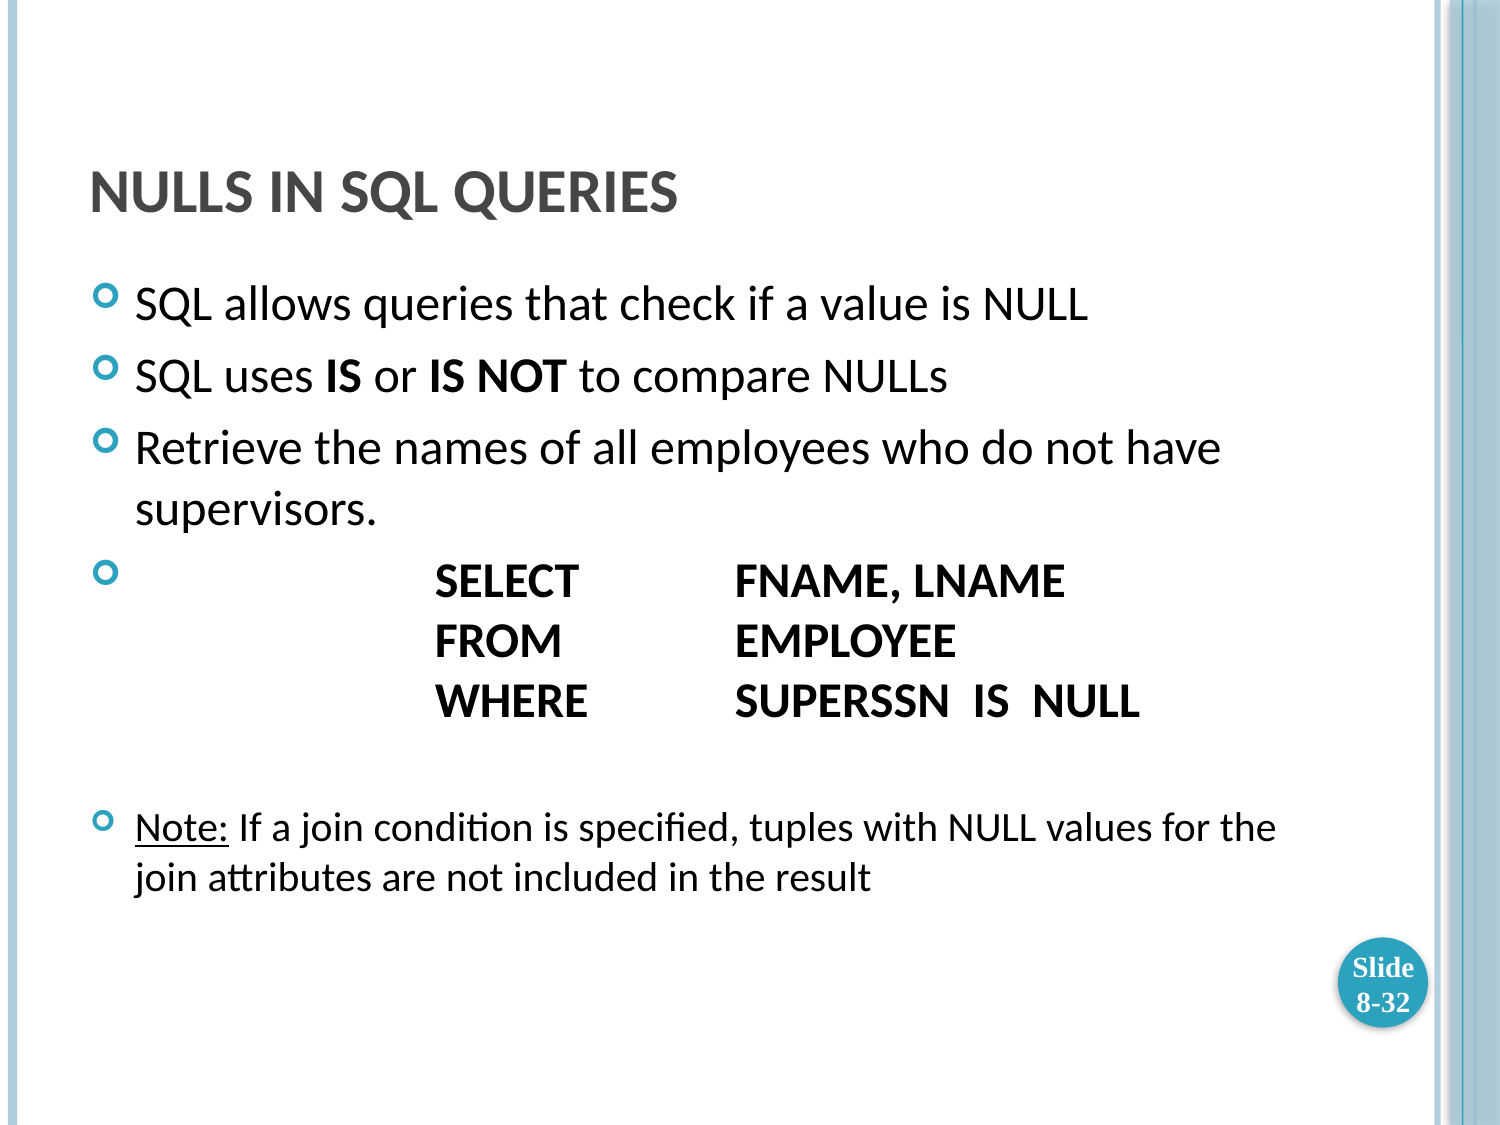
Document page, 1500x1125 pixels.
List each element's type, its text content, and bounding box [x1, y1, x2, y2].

list SQL allows queries that check if a value is NULL SQL uses IS or IS NOT to compare NULLs Retrieve the names of all employees who do not have supervisors. SELECT FNAME, LNAME FROM EMPLOYEE WHERE SUPERSSN IS NULL Note: If a join condition is specified, tuples with NULL values for the join attributes are not included in the result [74, 262, 1301, 1063]
title NULLS IN SQL QUERIES [75, 45, 1300, 233]
slide_number Slide 8-32 [1333, 940, 1434, 1026]
